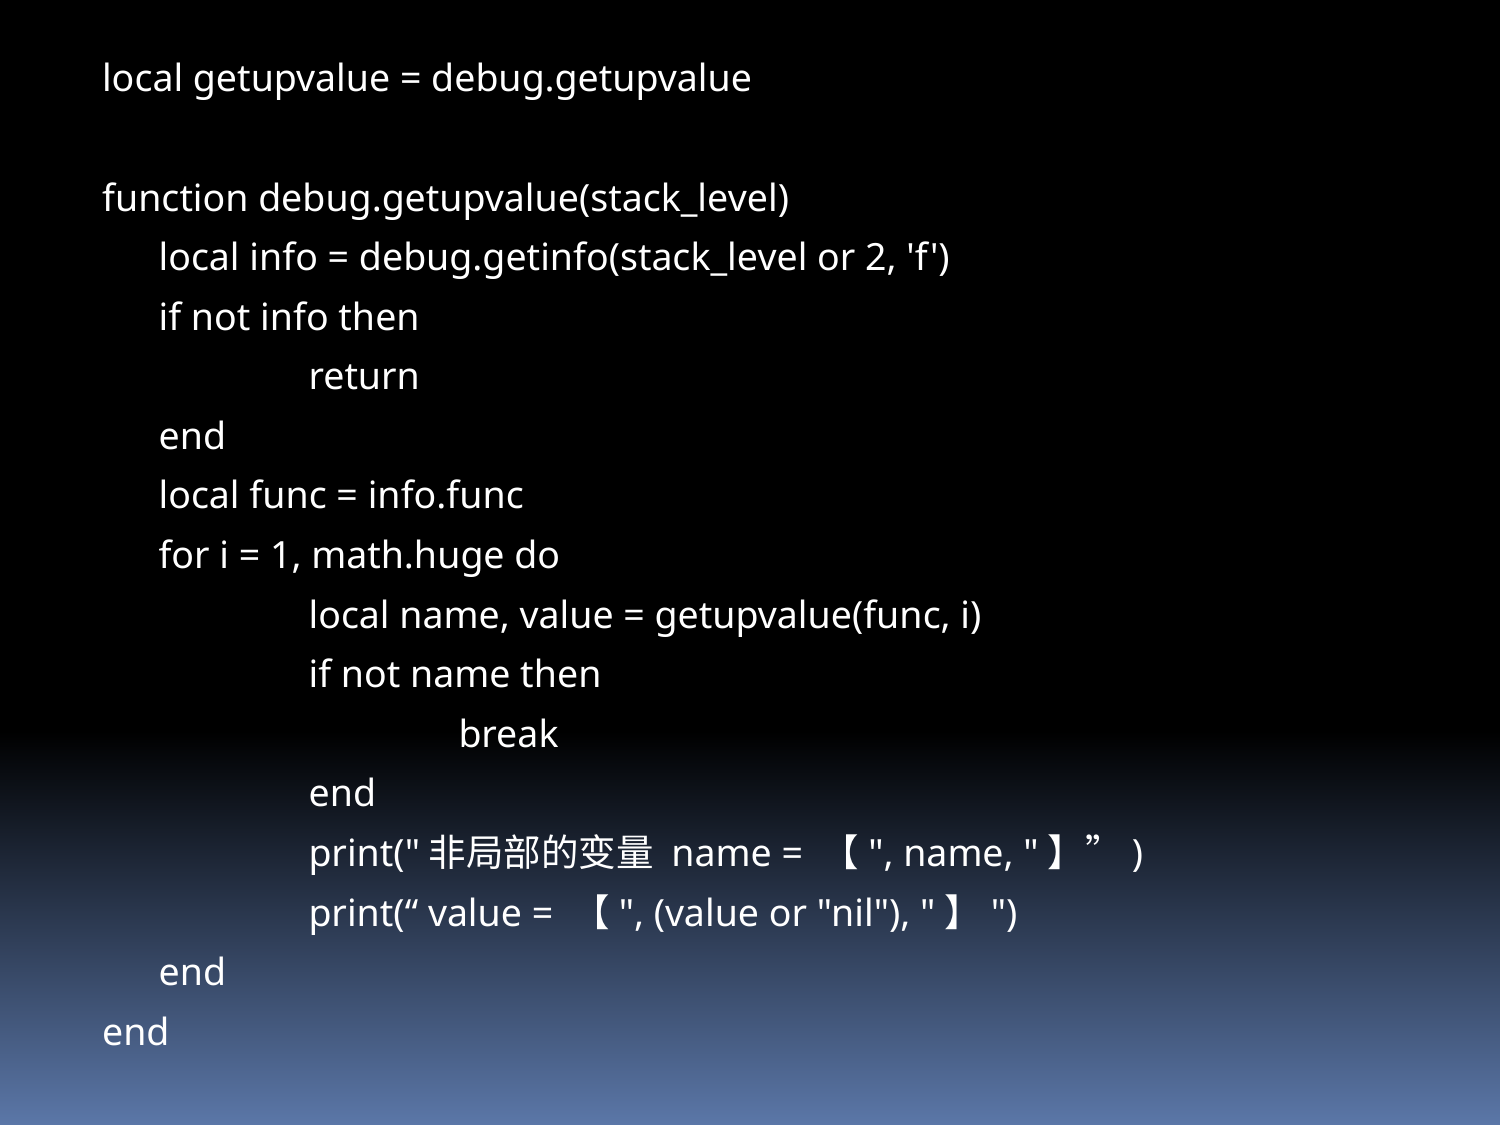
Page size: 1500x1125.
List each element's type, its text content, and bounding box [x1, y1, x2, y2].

list local getupvalue = debug.getupvalue function debug.getupvalue(stack_level) local info = debug.getinfo(stack_level or 2, 'f') if not info then return end local func = info.func for i = 1, math.huge do local name, value = getupvalue(func, i) if not name then break end print("非局部的变量 name = 【", name, "】”) print(“ value = 【", (value or "nil"), "】") end end [76, 46, 1430, 1079]
